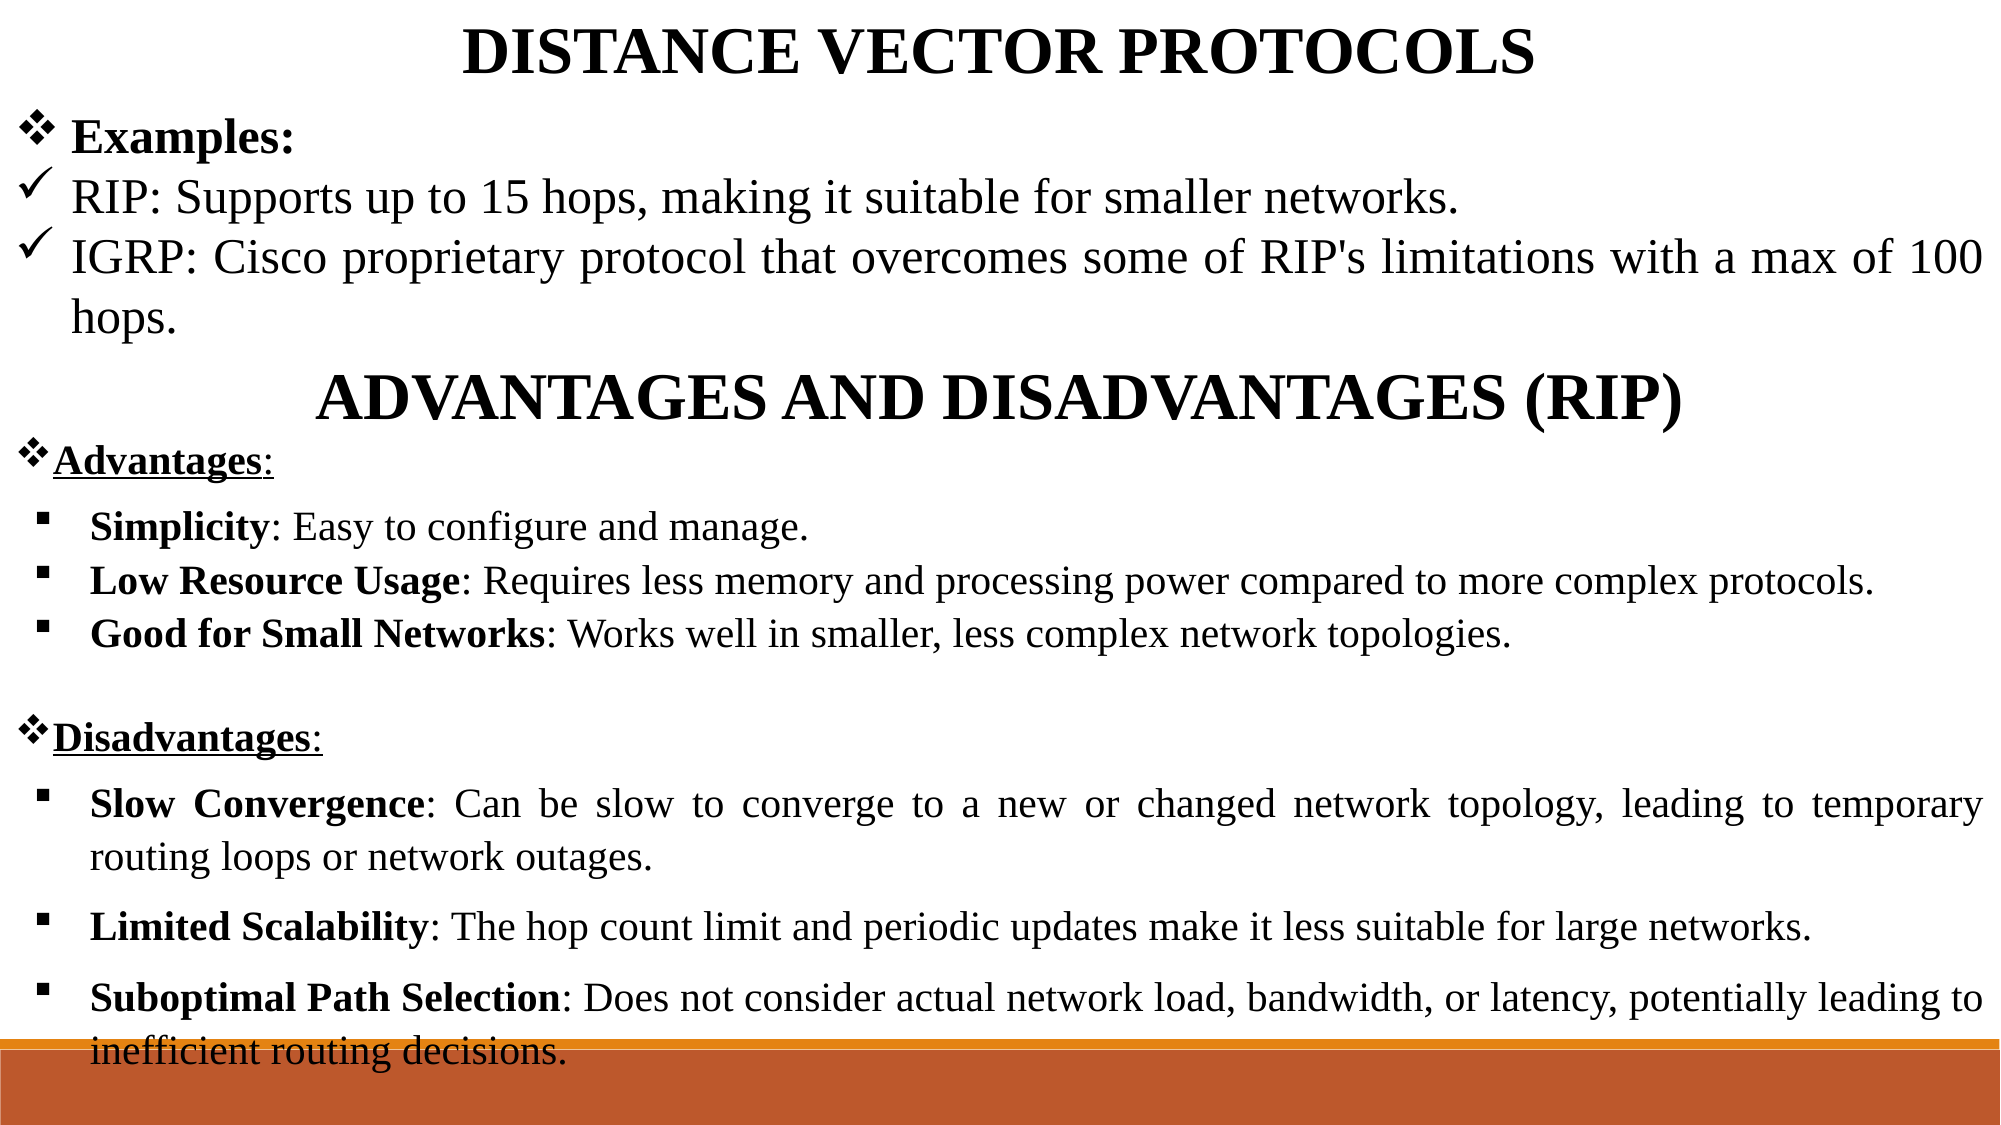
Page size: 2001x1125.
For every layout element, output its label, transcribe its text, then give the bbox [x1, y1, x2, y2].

text_box Examples: RIP: Supports up to 15 hops, making it suitable for smaller networks. IGRP: Cisco proprietary protocol that overcomes some of RIP's limitations with a max of 100 hops. ADVANTAGES AND DISADVANTAGES (RIP) Advantages: Simplicity: Easy to configure and manage. Low Resource Usage: Requires less memory and processing power compared to more complex protocols. Good for Small Networks: Works well in smaller, less complex network topologies. Disadvantages: Slow Convergence: Can be slow to converge to a new or changed network topology, leading to temporary routing loops or network outages. Limited Scalability: The hop count limit and periodic updates make it less suitable for large networks. Suboptimal Path Selection: Does not consider actual network load, bandwidth, or latency, potentially leading to inefficient routing decisions. [0, 95, 2000, 1081]
text_box DISTANCE VECTOR PROTOCOLS [0, 0, 2000, 95]
